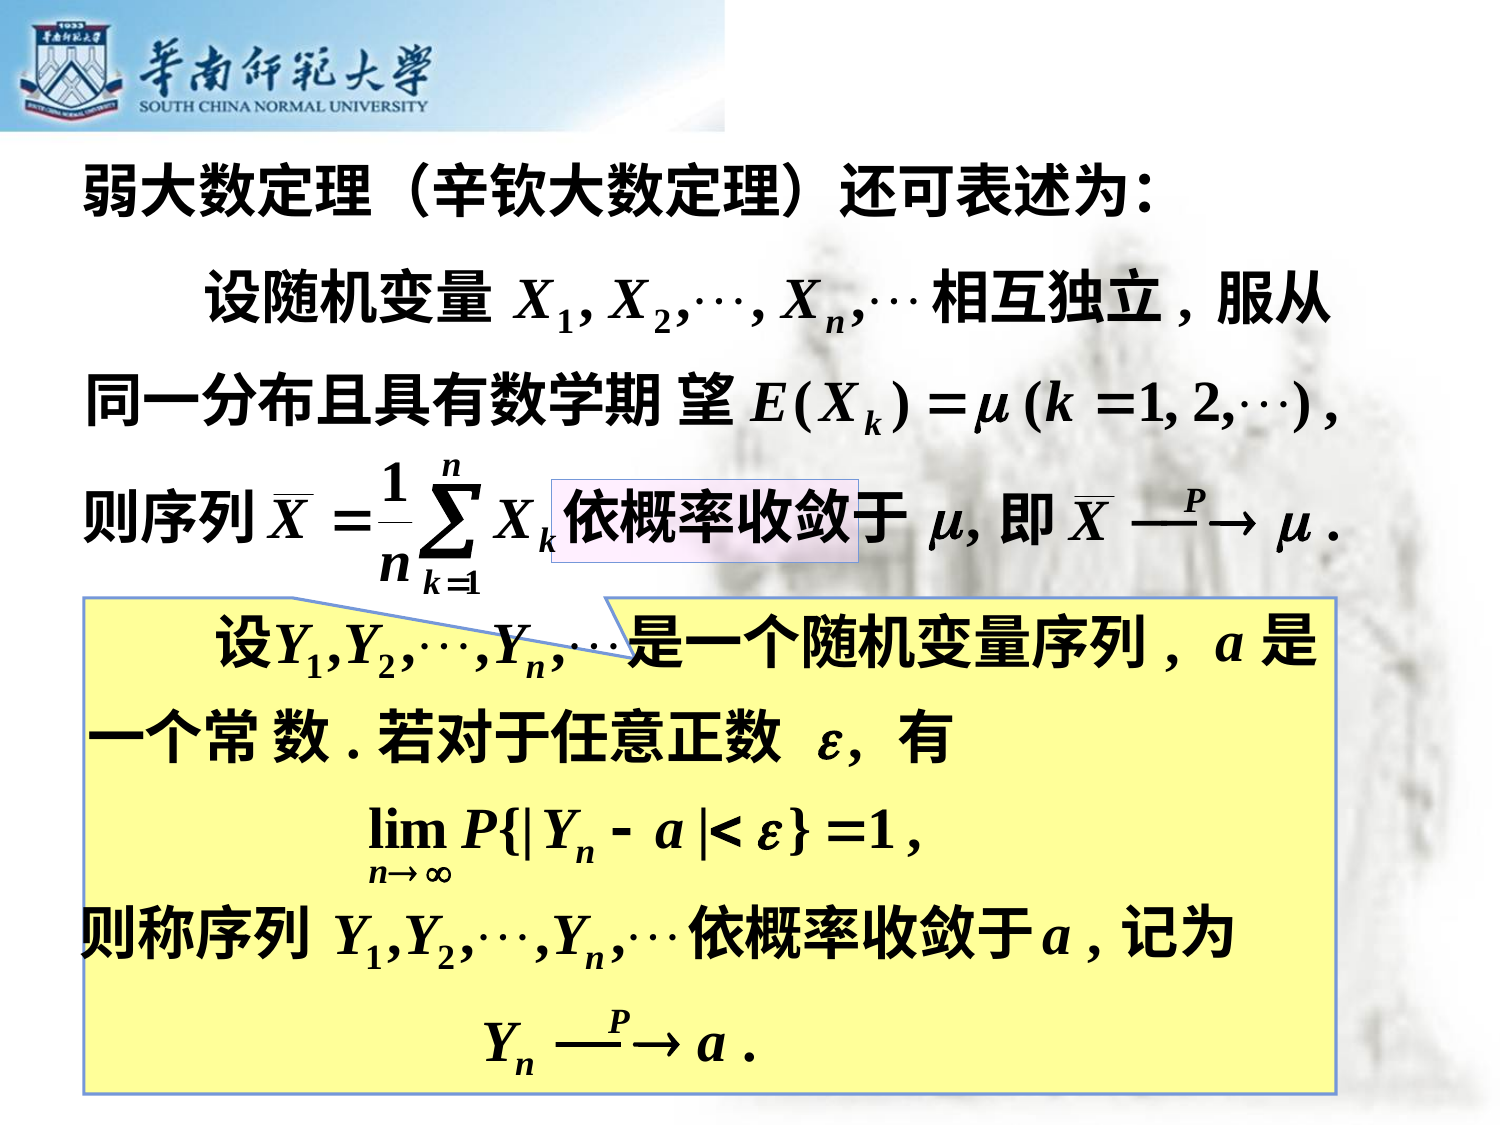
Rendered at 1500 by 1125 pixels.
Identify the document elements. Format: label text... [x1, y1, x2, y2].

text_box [1004, 479, 1360, 560]
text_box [893, 703, 957, 772]
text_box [210, 609, 1211, 685]
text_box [78, 900, 1136, 976]
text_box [1118, 901, 1236, 964]
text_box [88, 366, 1358, 443]
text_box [64, 444, 999, 601]
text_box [1212, 609, 1324, 681]
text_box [86, 703, 374, 778]
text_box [481, 1000, 777, 1083]
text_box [347, 798, 942, 891]
picture [0, 0, 1500, 1125]
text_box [375, 703, 883, 778]
text_box 弱大数定理（辛钦大数定理）还可表述为： [67, 146, 1432, 232]
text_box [1212, 269, 1339, 326]
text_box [200, 264, 1214, 341]
text_box [83, 597, 1336, 1094]
